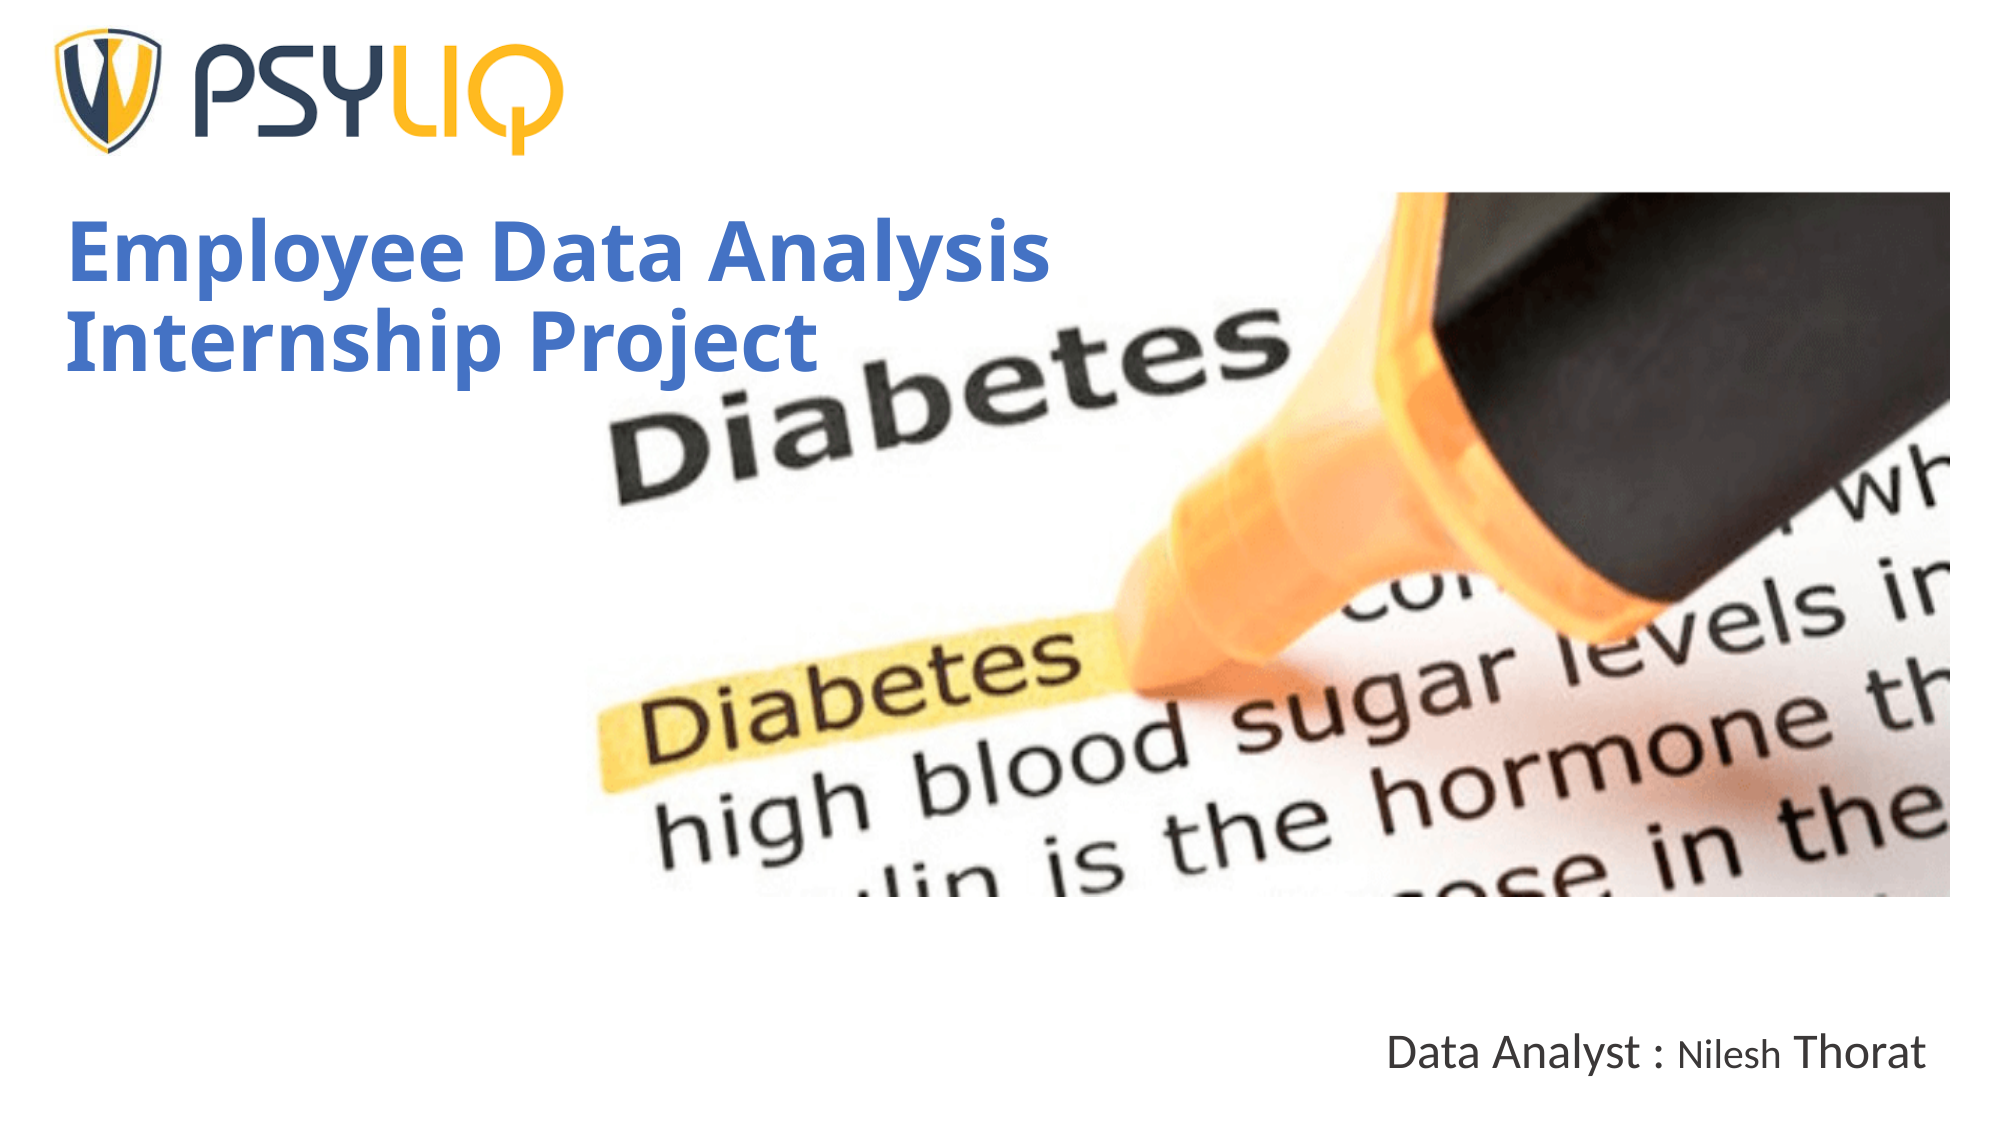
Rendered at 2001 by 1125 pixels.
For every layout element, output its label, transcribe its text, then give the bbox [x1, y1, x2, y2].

picture [511, 189, 1950, 897]
picture [42, 25, 570, 162]
text_box Employee Data Analysis Internship Project [50, 106, 1200, 398]
text_box Data Analyst : Nilesh Thorat [1230, 1017, 2000, 1125]
